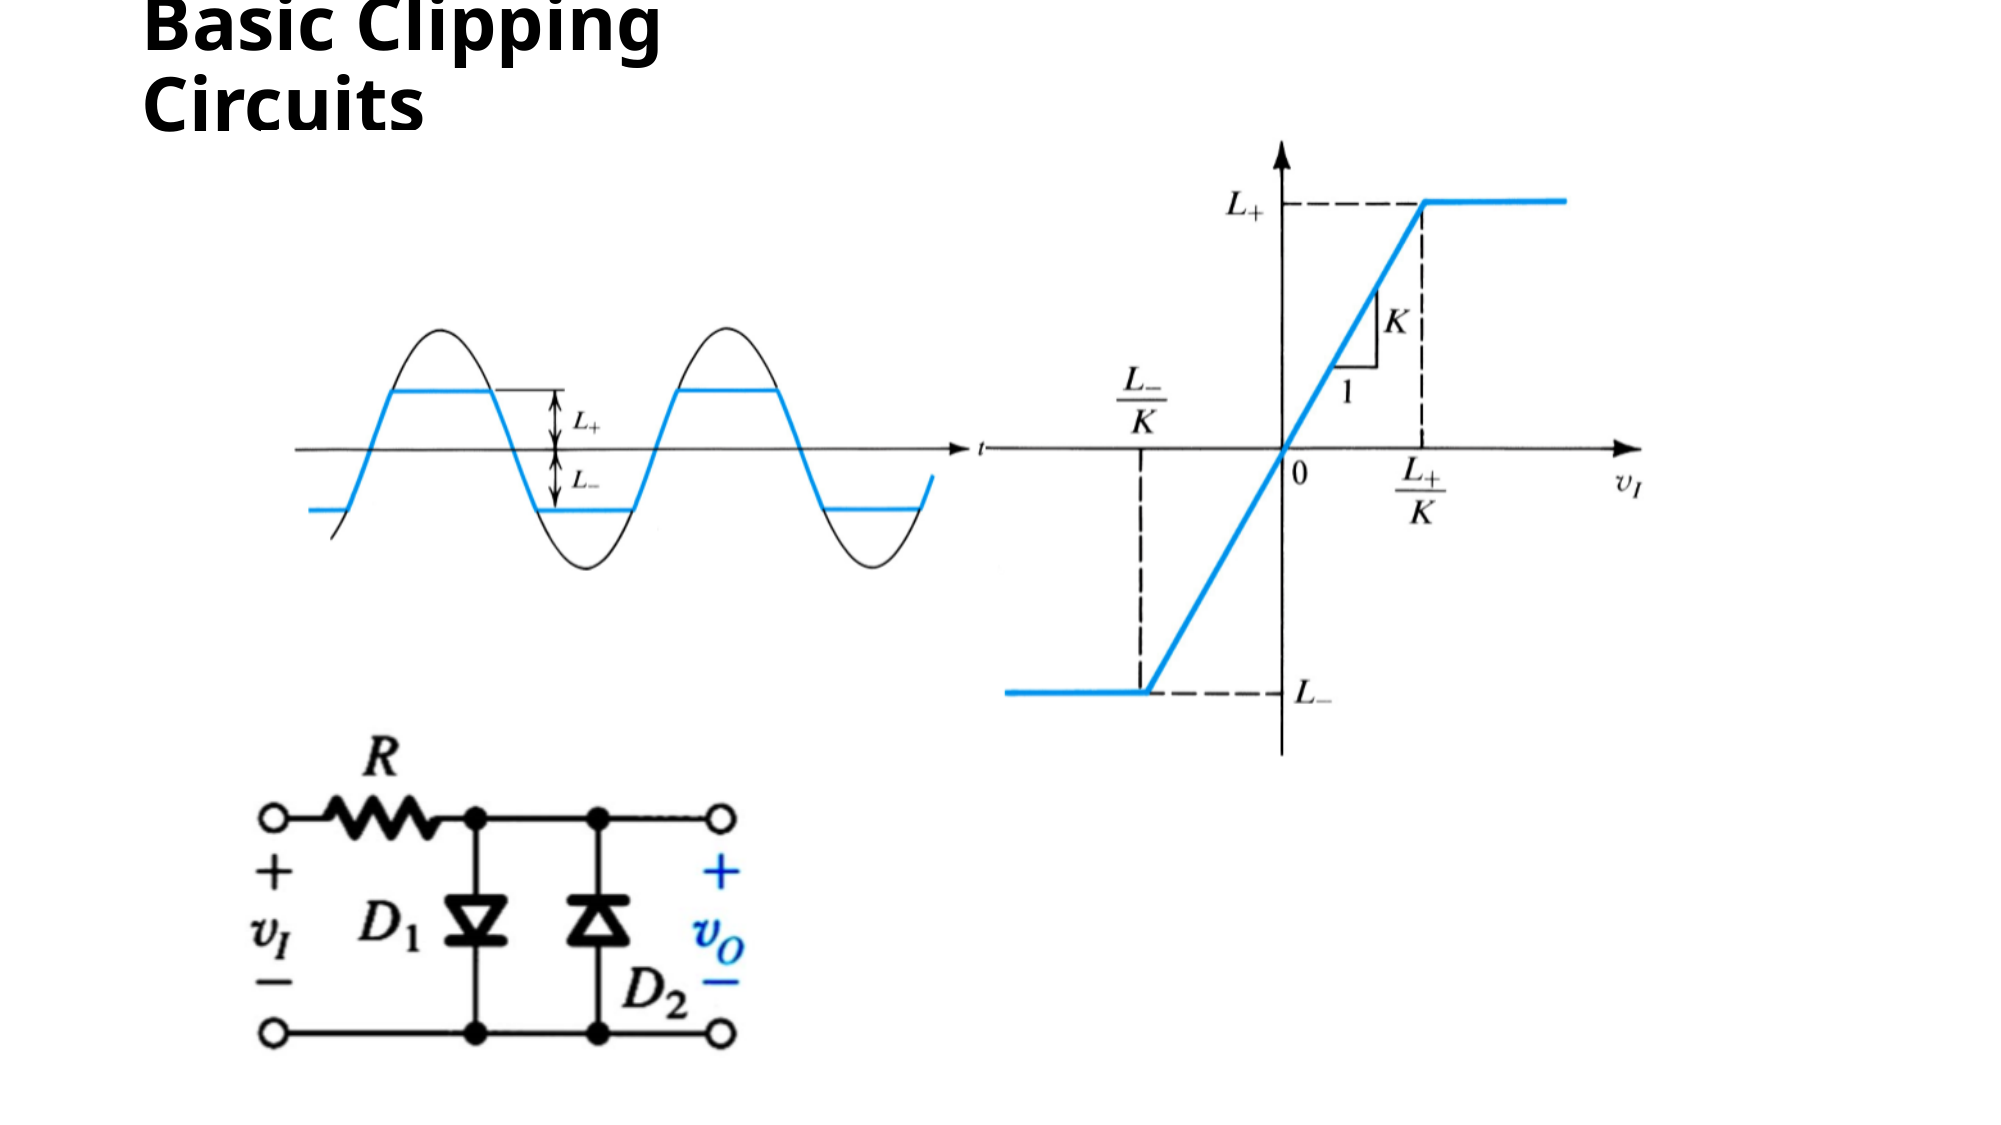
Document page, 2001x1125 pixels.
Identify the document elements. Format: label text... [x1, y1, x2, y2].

picture [218, 130, 1672, 1081]
title Basic Clipping Circuits [126, 29, 933, 105]
